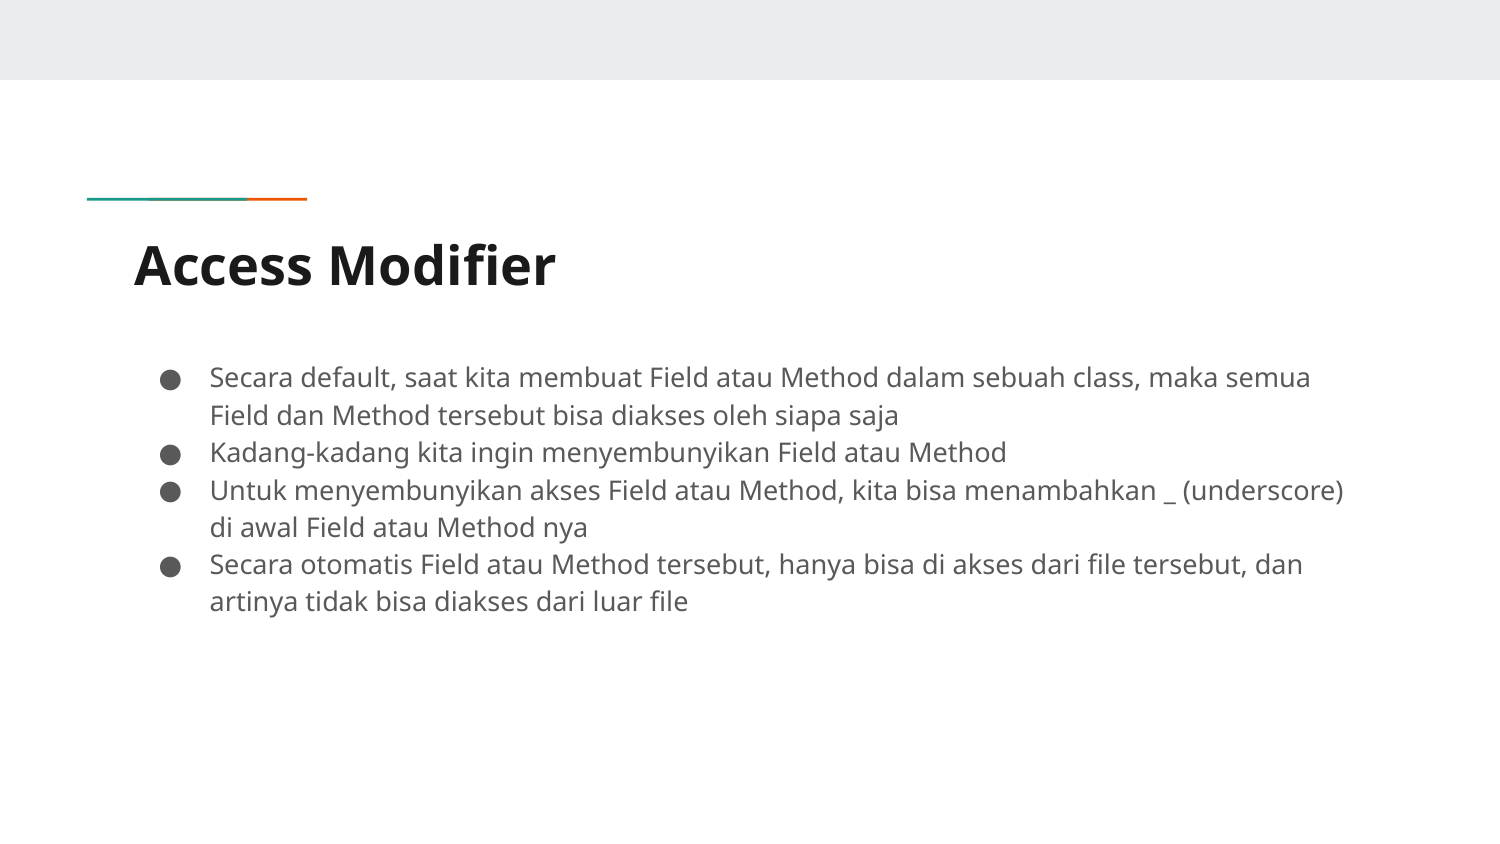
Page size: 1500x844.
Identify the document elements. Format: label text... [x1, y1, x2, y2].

title Access Modifier [119, 216, 1381, 305]
list Secara default, saat kita membuat Field atau Method dalam sebuah class, maka semua Field dan Method tersebut bisa diakses oleh siapa saja Kadang-kadang kita ingin menyembunyikan Field atau Method Untuk menyembunyikan akses Field atau Method, kita bisa menambahkan _ (underscore) di awal Field atau Method nya Secara otomatis Field atau Method tersebut, hanya bisa di akses dari file tersebut, dan artinya tidak bisa diakses dari luar file [119, 341, 1381, 712]
